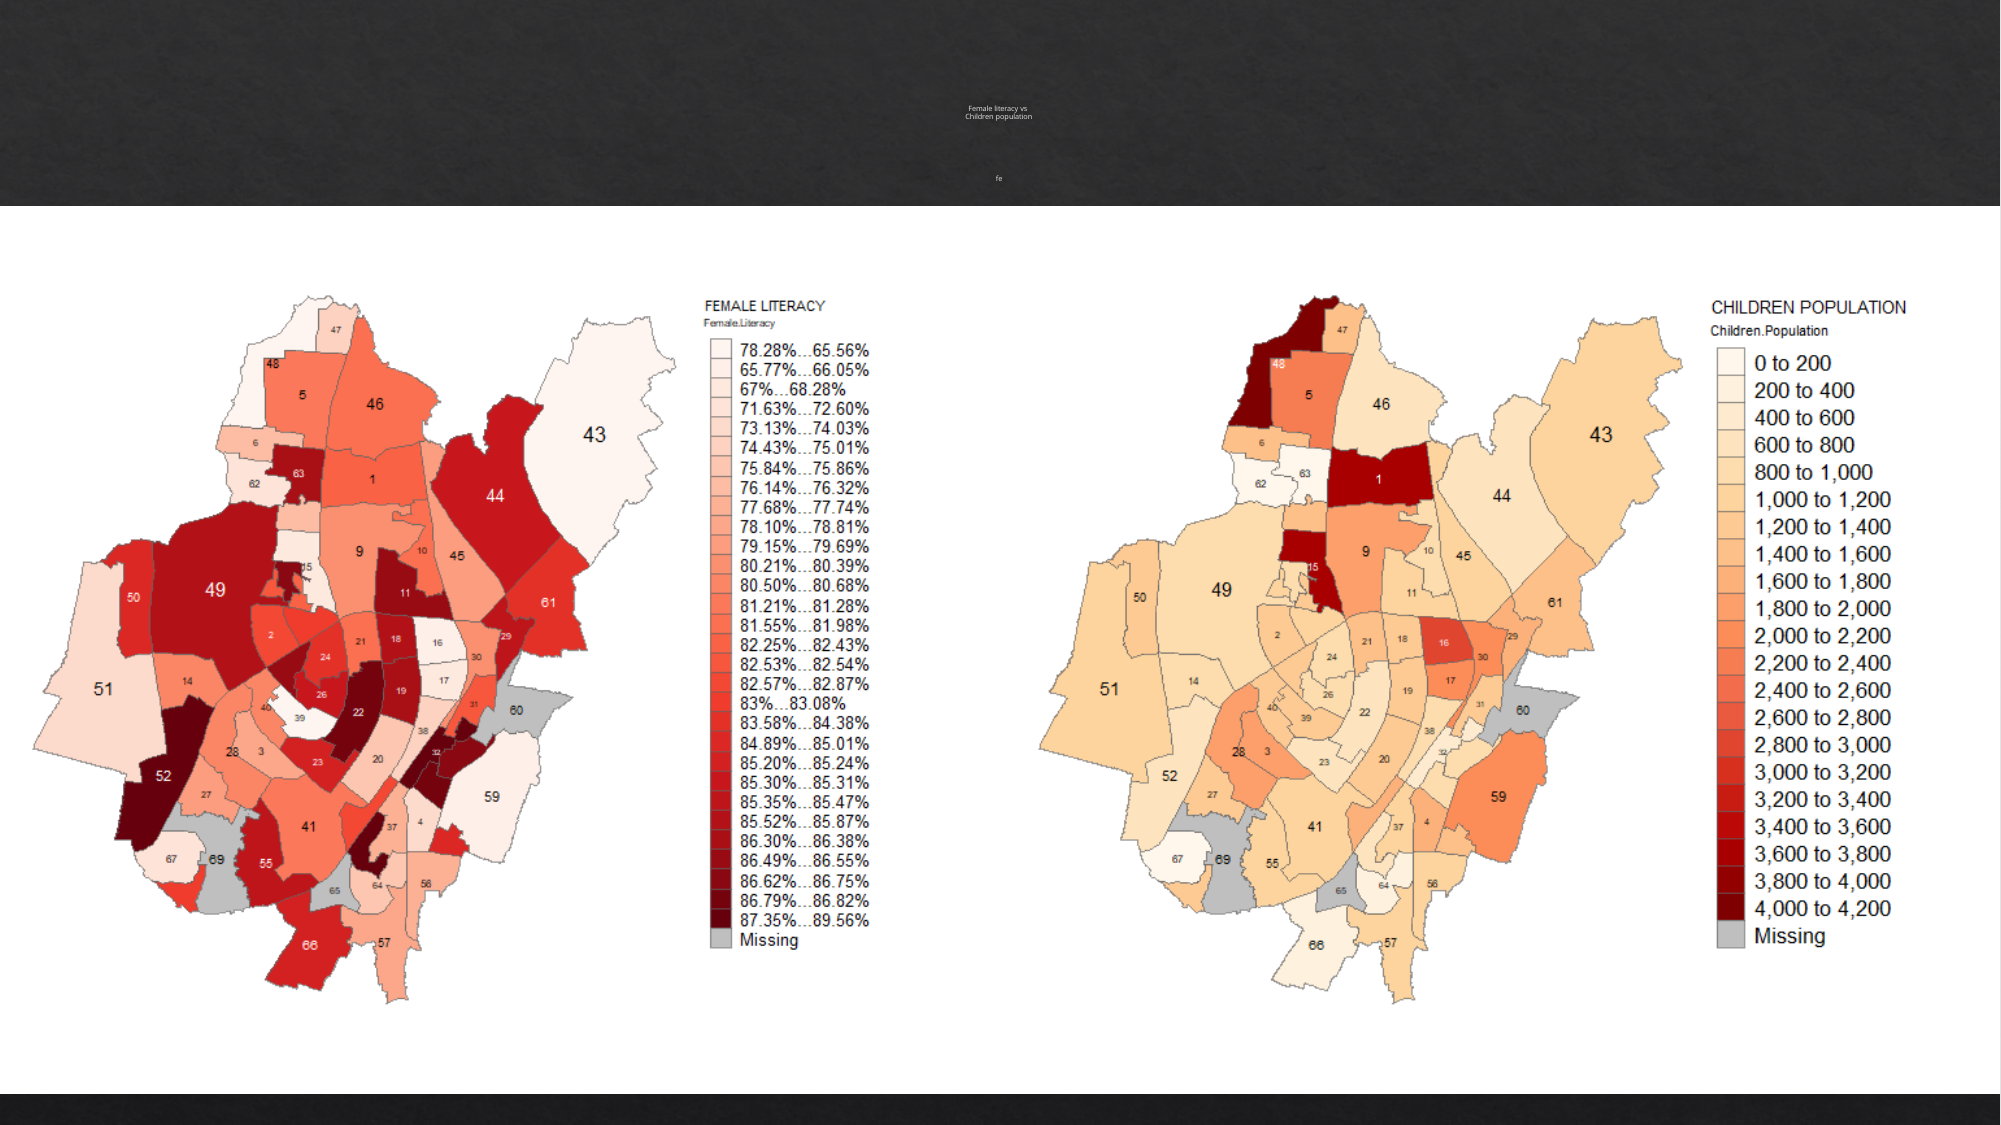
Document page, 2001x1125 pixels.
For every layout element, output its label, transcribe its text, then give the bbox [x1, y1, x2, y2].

picture [0, 205, 2000, 1095]
title Female literacy vs Children population fe [149, 31, 1849, 194]
